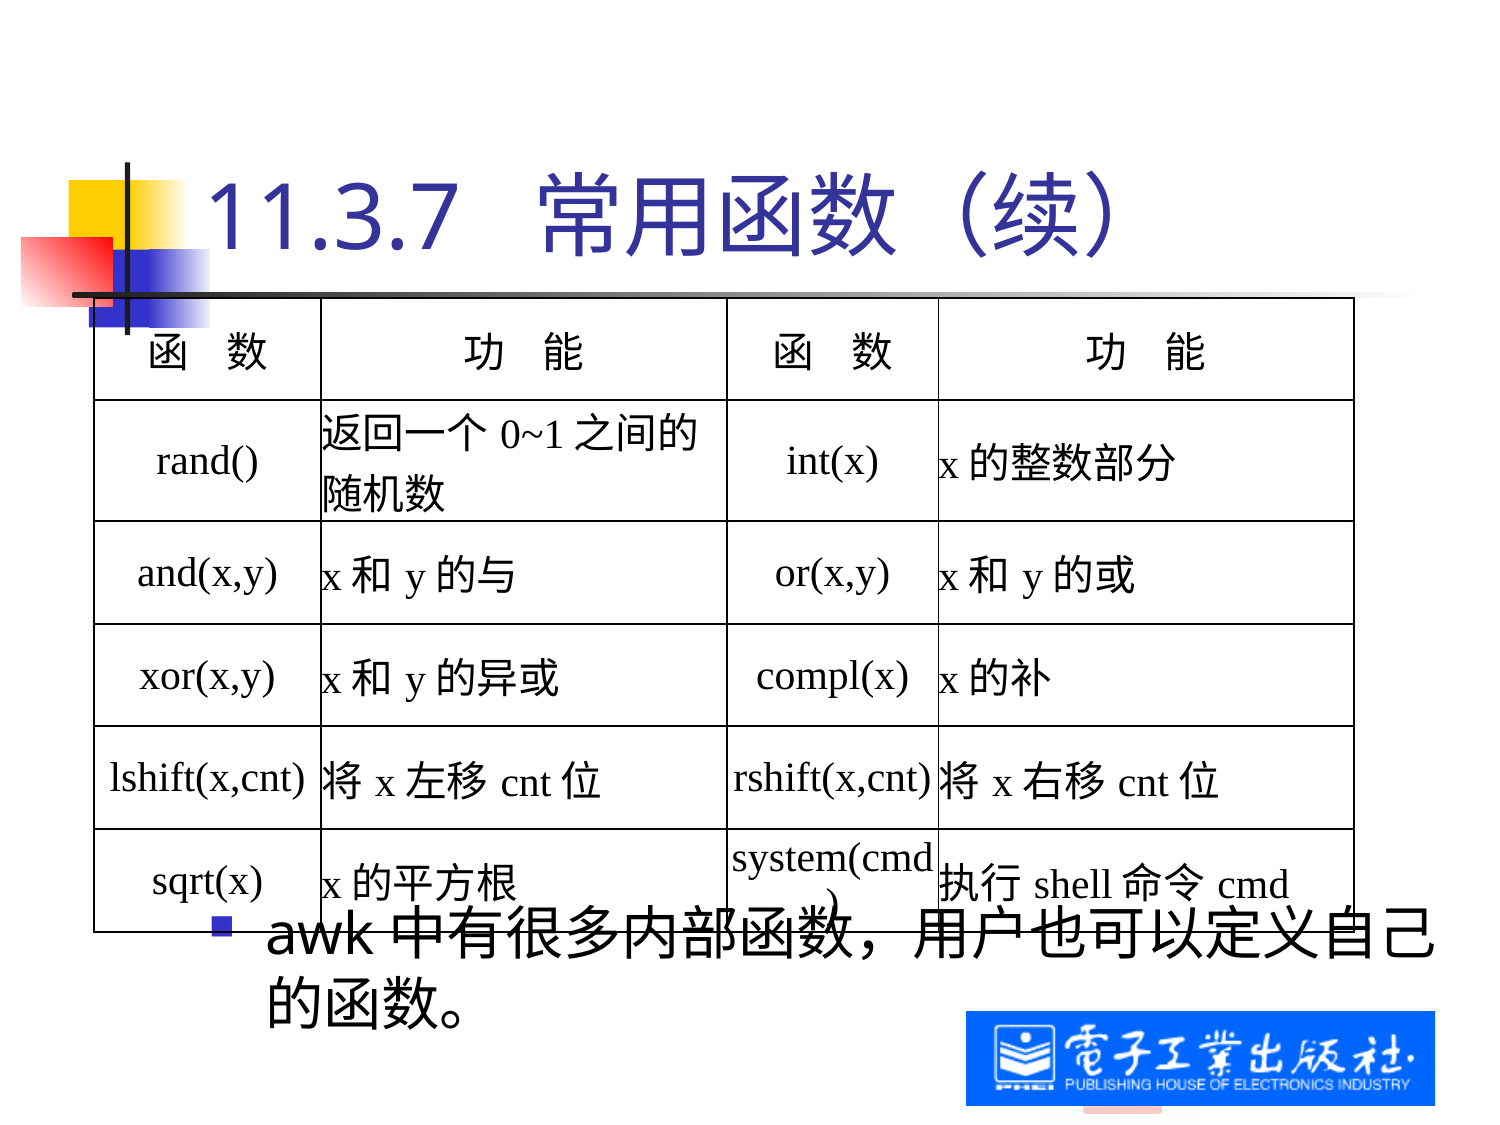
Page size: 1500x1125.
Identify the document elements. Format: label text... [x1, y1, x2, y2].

table_cell xor(x,y) [95, 625, 320, 725]
table_cell x的整数部分 [939, 401, 1353, 520]
table_cell and(x,y) [95, 522, 320, 623]
table_cell x和y的与 [322, 522, 726, 623]
table_header 功 能 [322, 299, 726, 399]
table_cell 返回一个0~1之间的随机数 [322, 401, 726, 520]
table_cell sqrt(x) [95, 830, 320, 931]
table_cell compl(x) [728, 625, 938, 725]
table_cell 将x右移cnt位 [939, 727, 1353, 828]
picture [966, 1010, 1436, 1125]
table_cell 将x左移cnt位 [322, 727, 726, 828]
table_cell x和y的异或 [322, 625, 726, 725]
table_cell x的平方根 [322, 830, 726, 931]
table_header 函 数 [728, 299, 938, 399]
table_cell x的补 [939, 625, 1353, 725]
table_cell system(cmd) [728, 830, 938, 931]
table_cell rand() [95, 401, 320, 520]
table_cell int(x) [728, 401, 938, 520]
table_cell 执行shell命令cmd [939, 830, 1353, 931]
table_cell lshift(x,cnt) [95, 727, 320, 828]
list awk中有很多内部函数，用户也可以定义自己的函数。 [193, 330, 1470, 1007]
table_cell x和y的或 [939, 522, 1353, 623]
table_header 函 数 [95, 299, 320, 399]
title 11.3.7 常用函数（续） [188, 34, 1468, 276]
table_cell or(x,y) [728, 522, 938, 623]
table_cell rshift(x,cnt) [728, 727, 938, 828]
table_header 功 能 [939, 299, 1353, 399]
